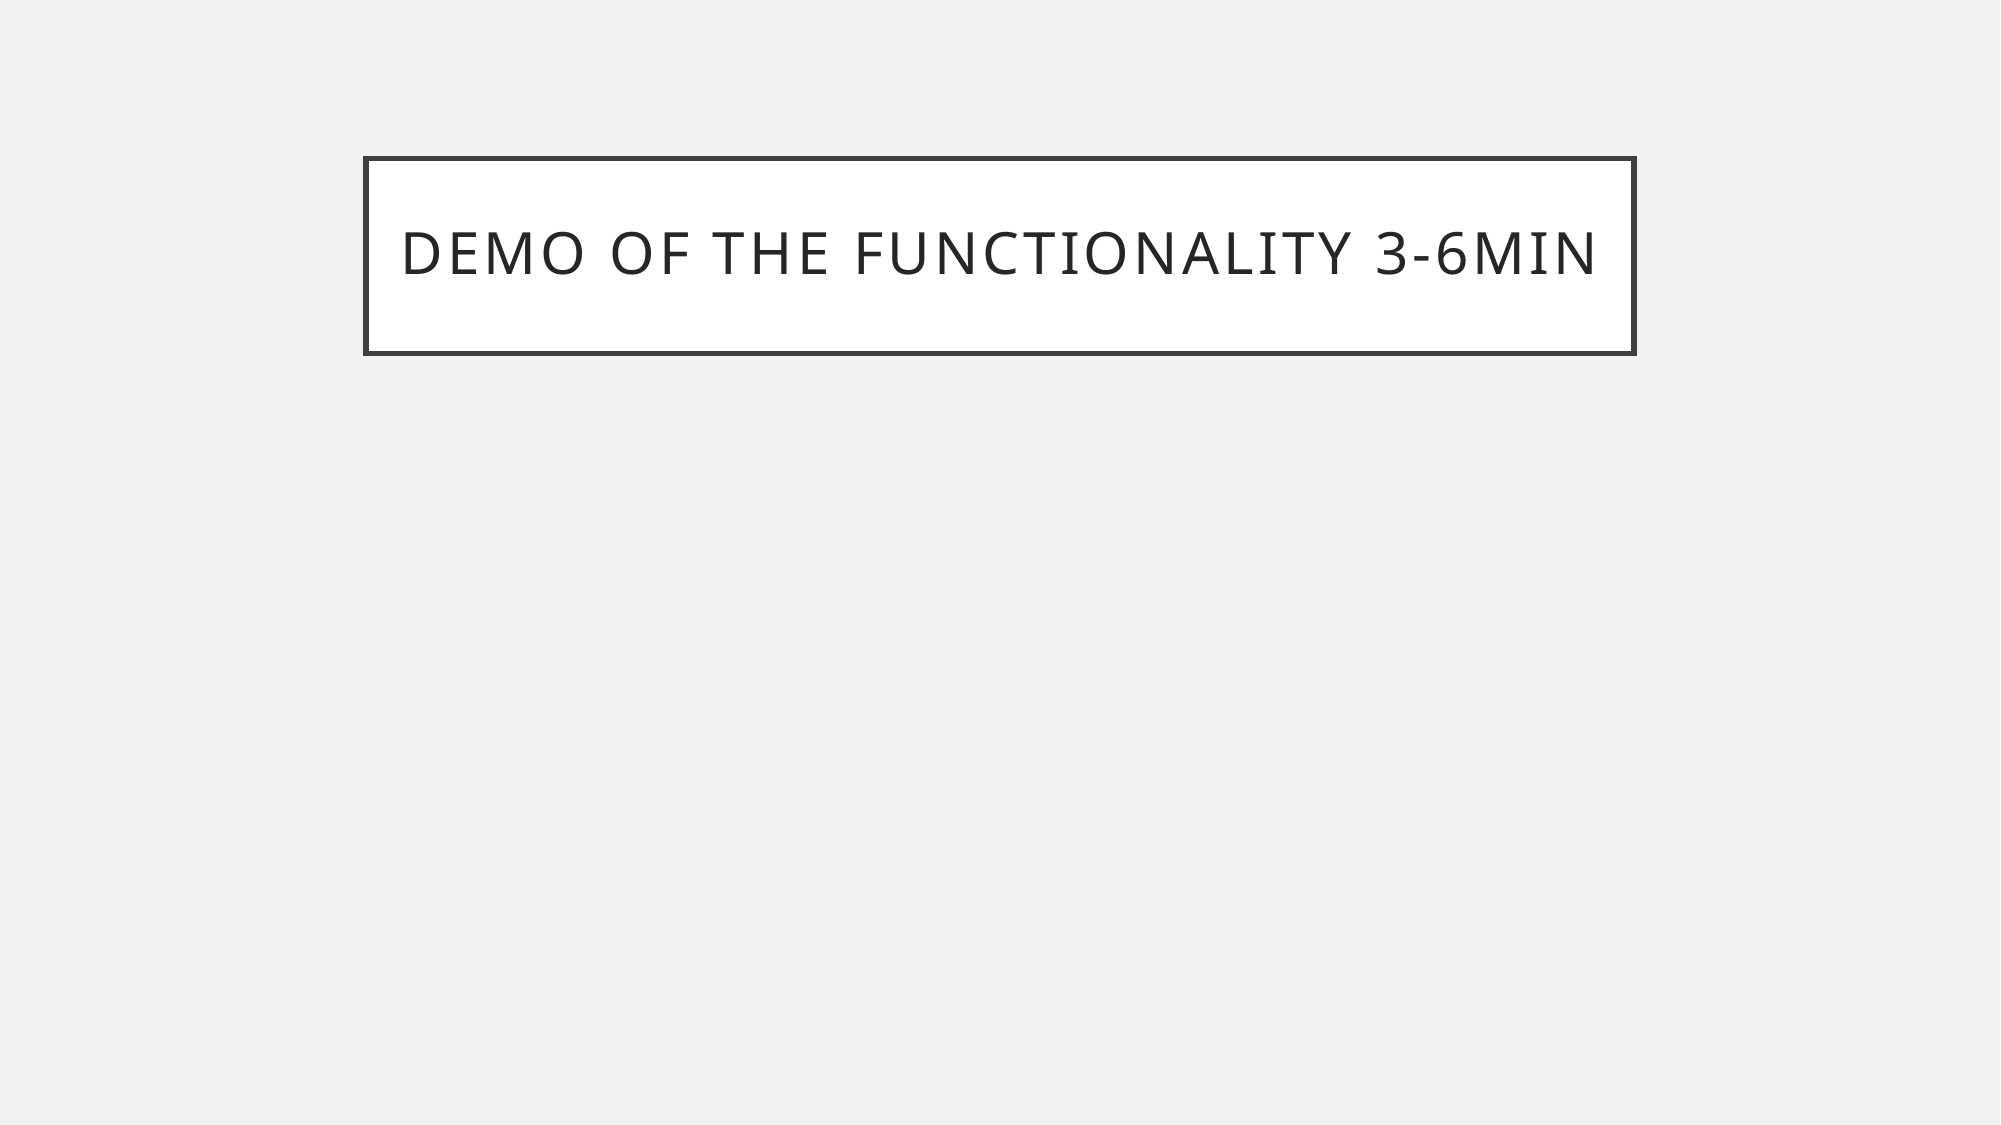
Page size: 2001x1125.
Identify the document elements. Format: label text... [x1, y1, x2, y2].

title Demo of the functionality 3-6min [363, 156, 1637, 356]
